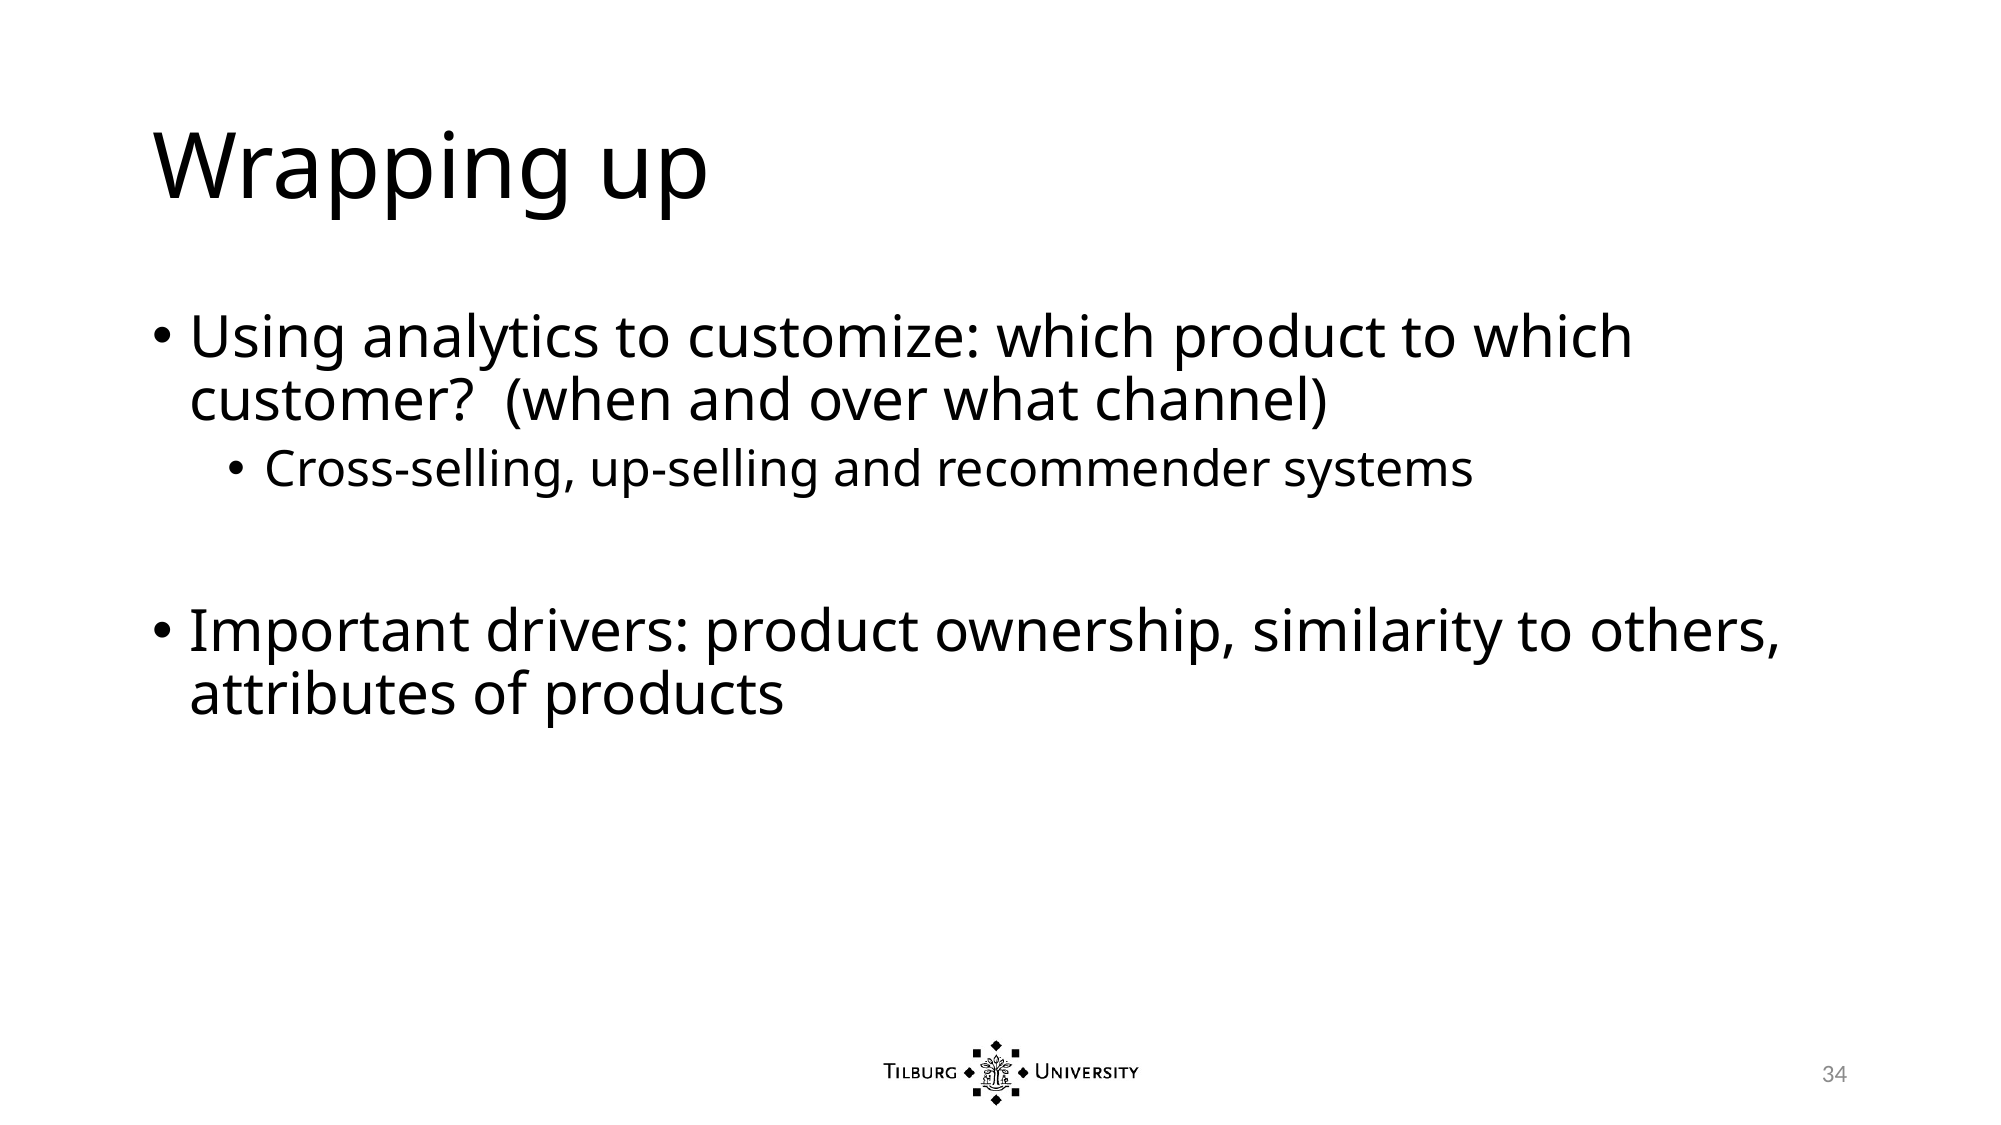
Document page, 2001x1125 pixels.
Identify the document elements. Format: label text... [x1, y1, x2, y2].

title Wrapping up [137, 59, 1863, 278]
list Using analytics to customize: which product to which customer? (when and over what channel) Cross-selling, up-selling and recommender systems Important drivers: product ownership, similarity to others, attributes of products [137, 299, 1863, 1014]
picture [875, 1032, 1146, 1113]
slide_number 34 [1412, 1042, 1863, 1103]
